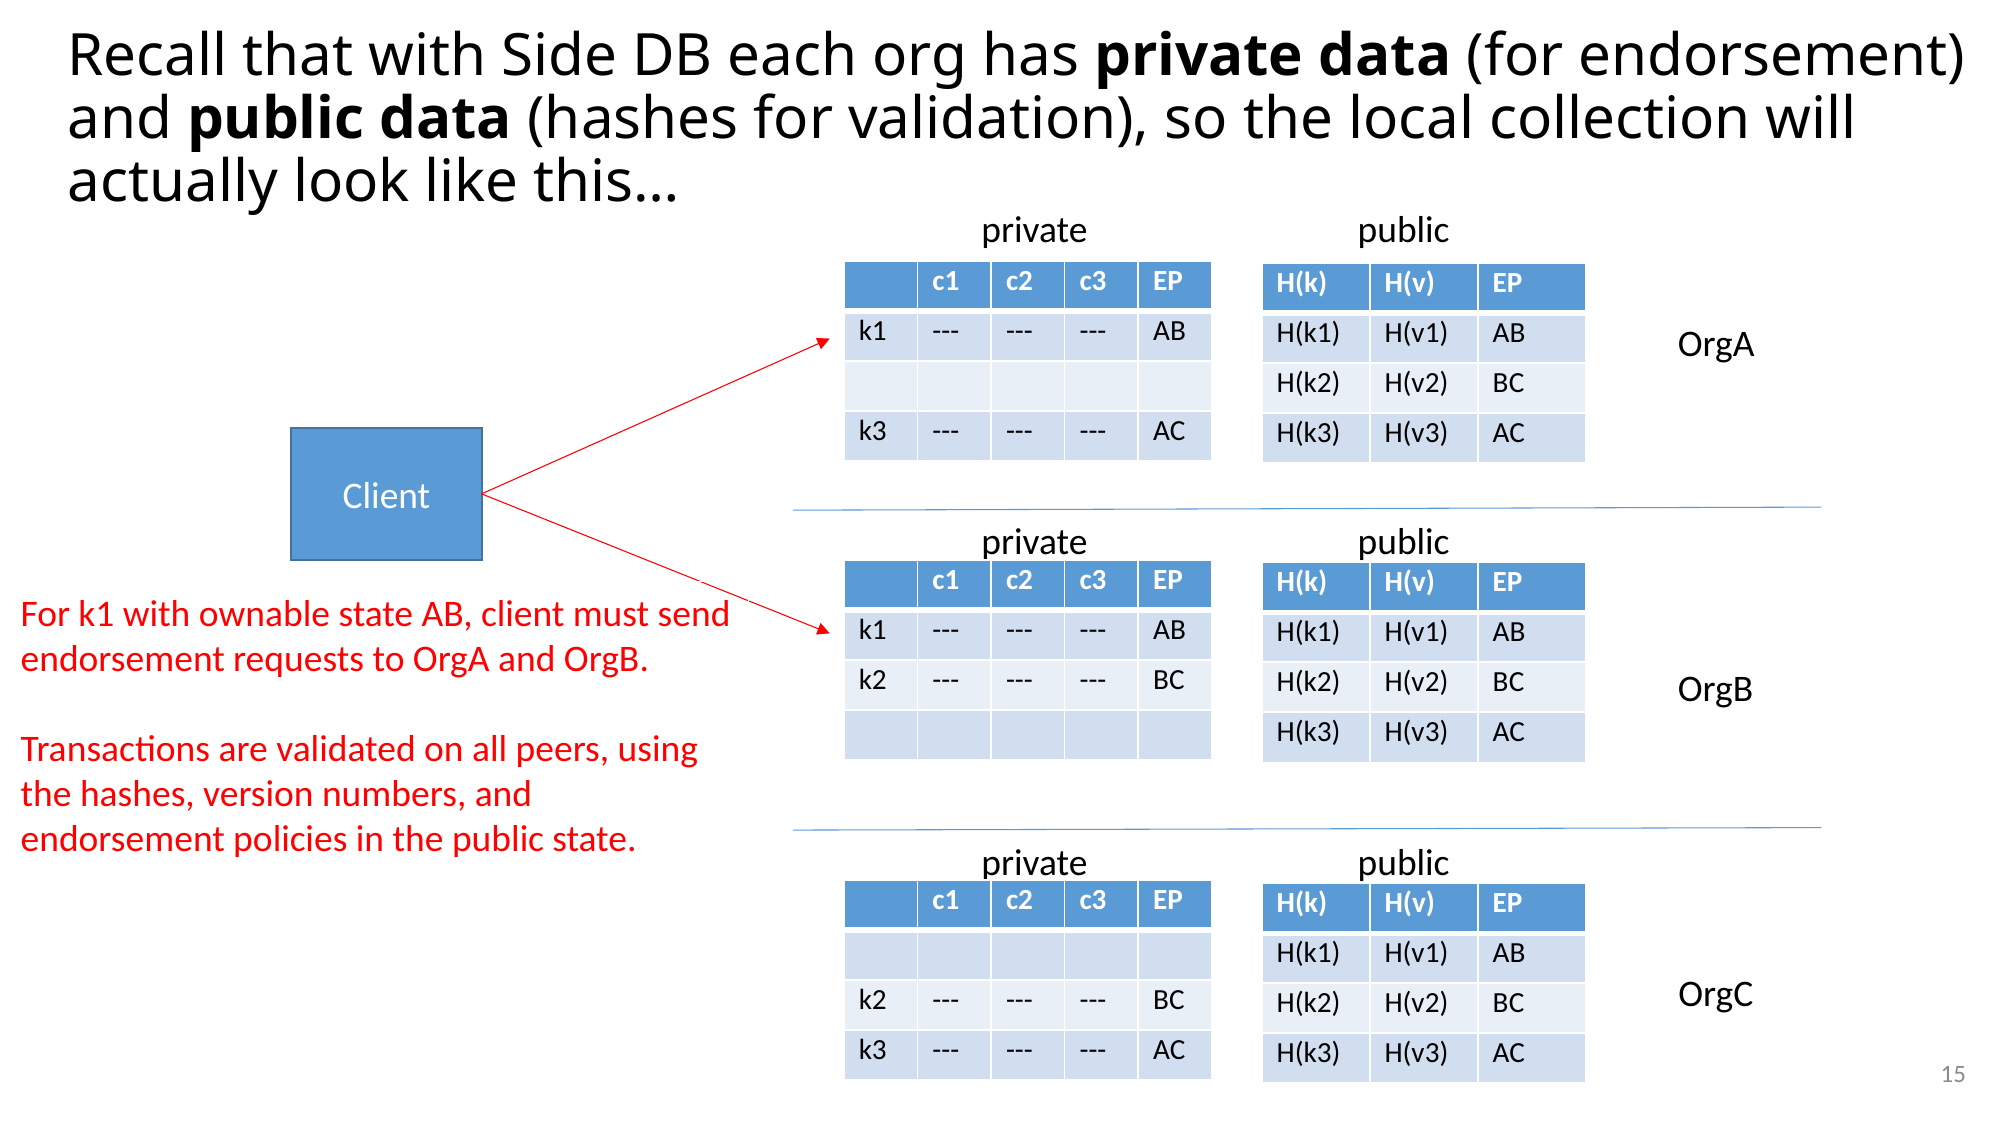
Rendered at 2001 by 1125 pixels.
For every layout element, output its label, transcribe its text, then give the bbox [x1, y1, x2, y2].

table_cell AB [1139, 613, 1211, 659]
text_box Client [290, 427, 481, 561]
table_header EP [1479, 264, 1585, 310]
table_cell [992, 711, 1064, 759]
table_cell H(v2) [1371, 663, 1477, 711]
table_header c1 [918, 561, 990, 607]
table_cell [1065, 711, 1137, 759]
table_cell --- [992, 981, 1064, 1029]
table_header c2 [992, 561, 1064, 607]
table_cell AC [1139, 1031, 1211, 1079]
table_header H(k) [1263, 884, 1369, 931]
table_cell --- [992, 1031, 1064, 1079]
table_cell AC [1479, 1034, 1585, 1082]
table_cell --- [992, 314, 1064, 360]
table_cell [1139, 362, 1211, 410]
table_cell H(v1) [1371, 936, 1477, 982]
table_header EP [1139, 561, 1211, 607]
table_cell H(k1) [1263, 615, 1369, 661]
table_cell H(k3) [1263, 414, 1369, 462]
table_cell BC [1479, 984, 1585, 1032]
table_cell --- [918, 314, 990, 360]
table_cell --- [1065, 661, 1137, 709]
table_cell H(v3) [1371, 713, 1477, 762]
table_cell AB [1139, 314, 1211, 360]
table_header c2 [992, 262, 1064, 308]
table_cell [1065, 362, 1137, 410]
table_cell [1139, 711, 1211, 759]
table_cell H(v2) [1371, 984, 1477, 1032]
table_cell AB [1479, 936, 1585, 982]
table_cell H(v1) [1371, 316, 1477, 362]
table_cell k2 [845, 661, 917, 709]
table_header EP [1479, 563, 1585, 610]
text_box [792, 827, 1822, 831]
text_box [830, 507, 1822, 511]
table_cell H(v2) [1371, 364, 1477, 412]
table_header c1 [918, 881, 990, 927]
table_cell --- [992, 661, 1064, 709]
table_cell [918, 711, 990, 759]
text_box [481, 338, 830, 493]
table_cell --- [992, 613, 1064, 659]
table_cell H(k2) [1263, 663, 1369, 711]
table_cell --- [918, 412, 990, 460]
table_cell H(k2) [1263, 364, 1369, 412]
table_cell [845, 933, 917, 979]
text_box public [1342, 831, 1505, 890]
table_header c1 [918, 262, 990, 308]
table_cell H(k1) [1263, 316, 1369, 362]
table_cell [992, 933, 1064, 979]
text_box public [1342, 197, 1505, 258]
table_header EP [1139, 881, 1211, 927]
table_cell [918, 362, 990, 410]
table_cell BC [1479, 364, 1585, 412]
table_cell --- [1065, 613, 1137, 659]
table_cell --- [1065, 981, 1137, 1029]
slide_number 15 [1531, 1042, 1982, 1103]
table_header H(k) [1263, 264, 1369, 310]
table_cell [1139, 933, 1211, 979]
table_header EP [1139, 262, 1211, 308]
text_box OrgB [1663, 656, 1769, 717]
table_cell --- [1065, 1031, 1137, 1079]
table_cell AB [1479, 316, 1585, 362]
table_cell k2 [845, 981, 917, 1029]
table_header EP [1479, 884, 1585, 931]
table_cell H(v1) [1371, 615, 1477, 661]
table_cell AC [1139, 412, 1211, 460]
text_box For k1 with ownable state AB, client must send endorsement requests to OrgA and OrgB. Transactions are validated on all peers, using the hashes, version numbers, and endorsement policies in the public state. [5, 581, 749, 867]
table_header [845, 881, 917, 927]
table_header c2 [992, 881, 1064, 927]
table_cell k1 [845, 613, 917, 659]
table_cell [845, 362, 917, 410]
table_header c3 [1065, 561, 1137, 607]
table_cell BC [1479, 663, 1585, 711]
table_cell --- [1065, 314, 1137, 360]
table_cell k3 [845, 1031, 917, 1079]
table_header c3 [1065, 881, 1137, 927]
text_box private [966, 511, 1129, 559]
table_cell AB [1479, 615, 1585, 661]
table_cell --- [918, 661, 990, 709]
table_cell --- [918, 613, 990, 659]
table_cell --- [918, 981, 990, 1029]
table_header c3 [1065, 262, 1137, 308]
table_cell [1065, 933, 1137, 979]
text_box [481, 493, 830, 634]
table_cell BC [1139, 661, 1211, 709]
table_cell k3 [845, 412, 917, 460]
table_cell --- [992, 412, 1064, 460]
table_header H(k) [1263, 563, 1369, 610]
text_box private [966, 197, 1129, 258]
table_cell --- [918, 1031, 990, 1079]
table_cell AC [1479, 414, 1585, 462]
text_box public [1342, 511, 1505, 570]
table_cell H(k3) [1263, 1034, 1369, 1082]
table_cell [992, 362, 1064, 410]
table_cell H(v3) [1371, 414, 1477, 462]
table_cell H(k2) [1263, 984, 1369, 1032]
text_box OrgA [1663, 311, 1770, 372]
text_box private [966, 831, 1129, 879]
table_cell H(k3) [1263, 713, 1369, 762]
table_cell AC [1479, 713, 1585, 762]
table_cell [918, 933, 990, 979]
table_header H(v) [1371, 264, 1477, 310]
table_header H(v) [1371, 570, 1477, 610]
table_cell H(v3) [1371, 1034, 1477, 1082]
table_cell BC [1139, 981, 1211, 1029]
table_cell k1 [845, 314, 917, 360]
table_cell H(k1) [1263, 936, 1369, 982]
table_header [845, 561, 917, 607]
text_box OrgC [1663, 961, 1769, 1022]
title Recall that with Side DB each org has private data (for endorsement) and public data (hashes for validation), so the local collection will actually look like this… [52, 59, 2000, 180]
table_cell --- [1065, 412, 1137, 460]
table_header [845, 262, 917, 308]
table_header H(v) [1371, 890, 1477, 931]
table_cell [845, 711, 917, 759]
